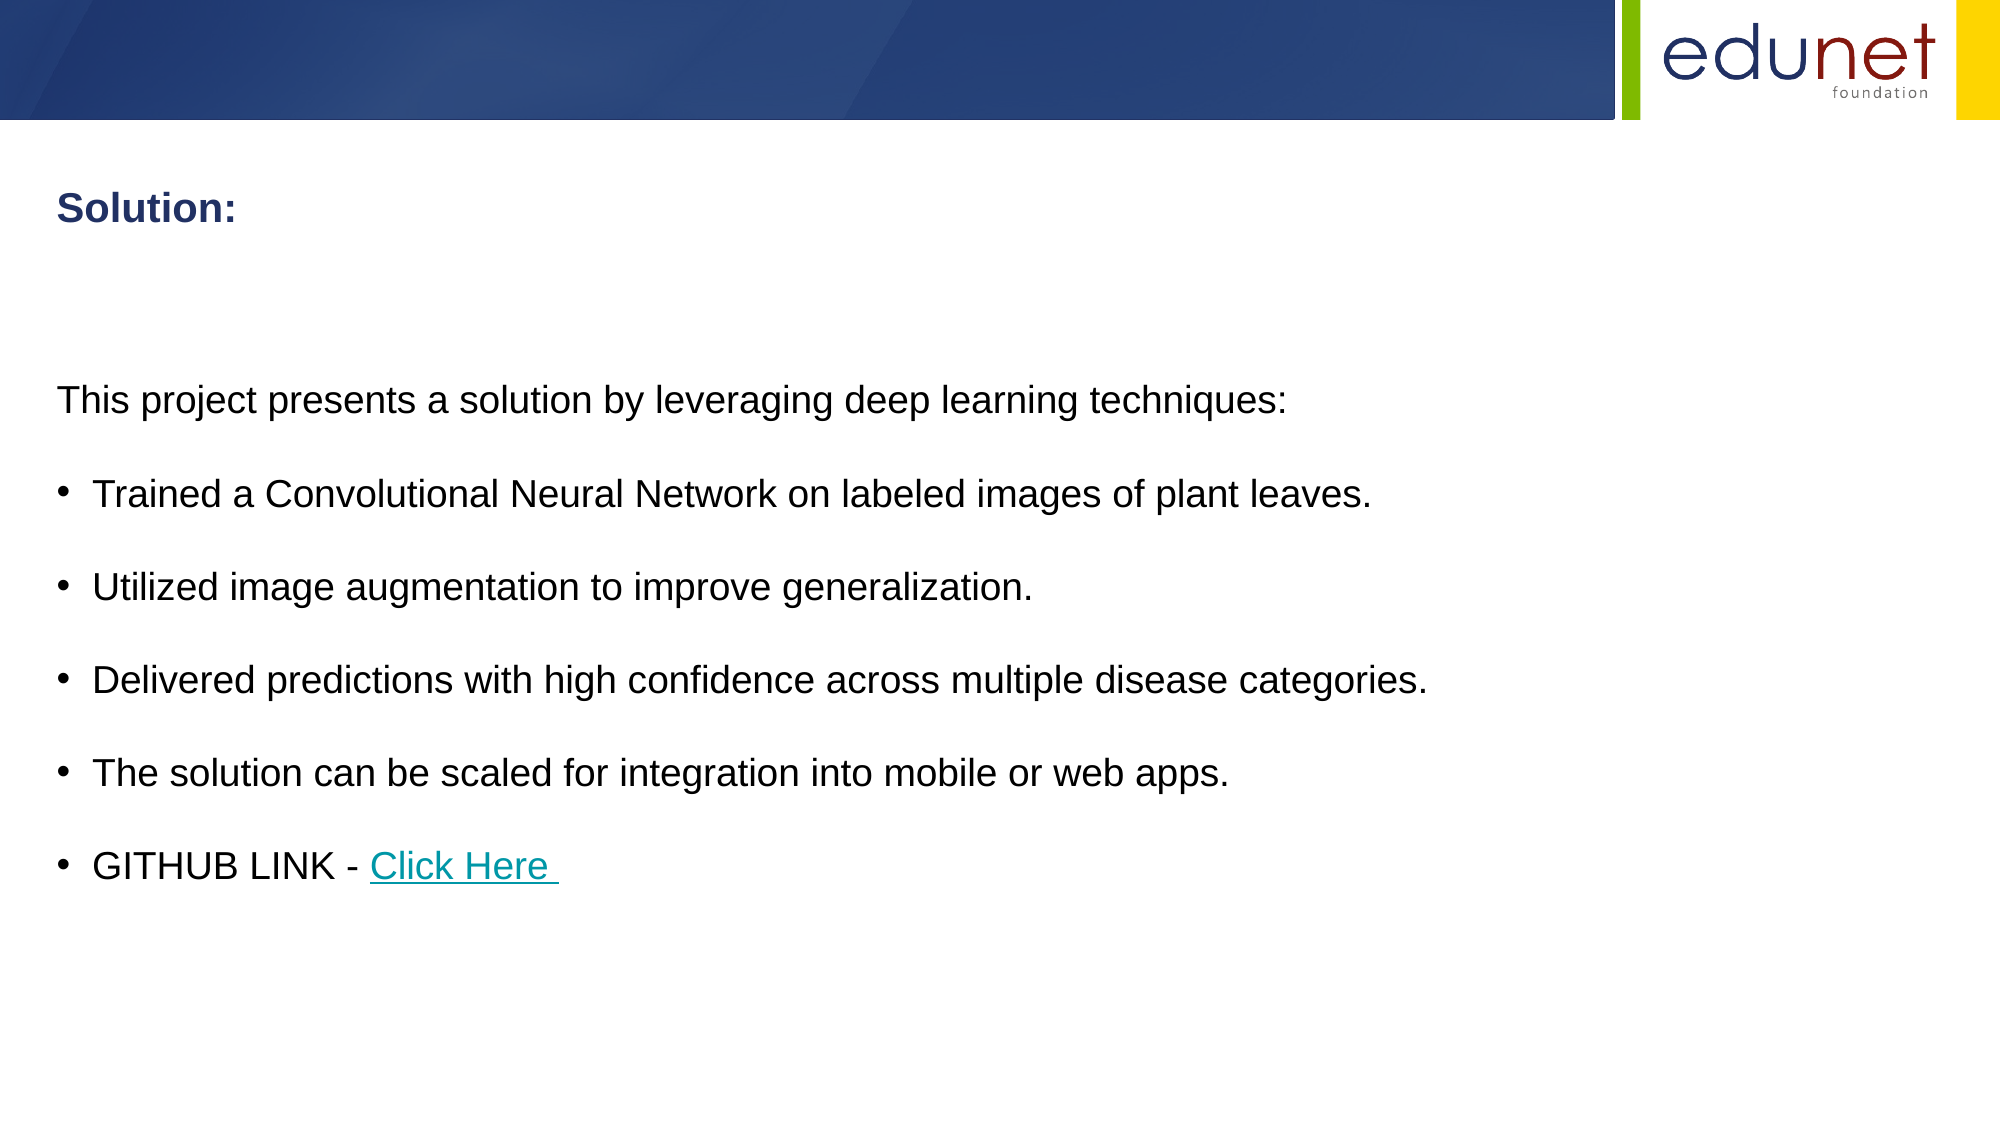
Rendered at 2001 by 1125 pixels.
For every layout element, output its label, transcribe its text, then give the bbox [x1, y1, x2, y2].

text_box This project presents a solution by leveraging deep learning techniques: Trained a Convolutional Neural Network on labeled images of plant leaves. Utilized image augmentation to improve generalization. Delivered predictions with high confidence across multiple disease categories. The solution can be scaled for integration into mobile or web apps. GITHUB LINK - Click Here [41, 321, 1772, 895]
text_box Solution: [41, 172, 1043, 238]
picture [1652, 12, 1948, 108]
